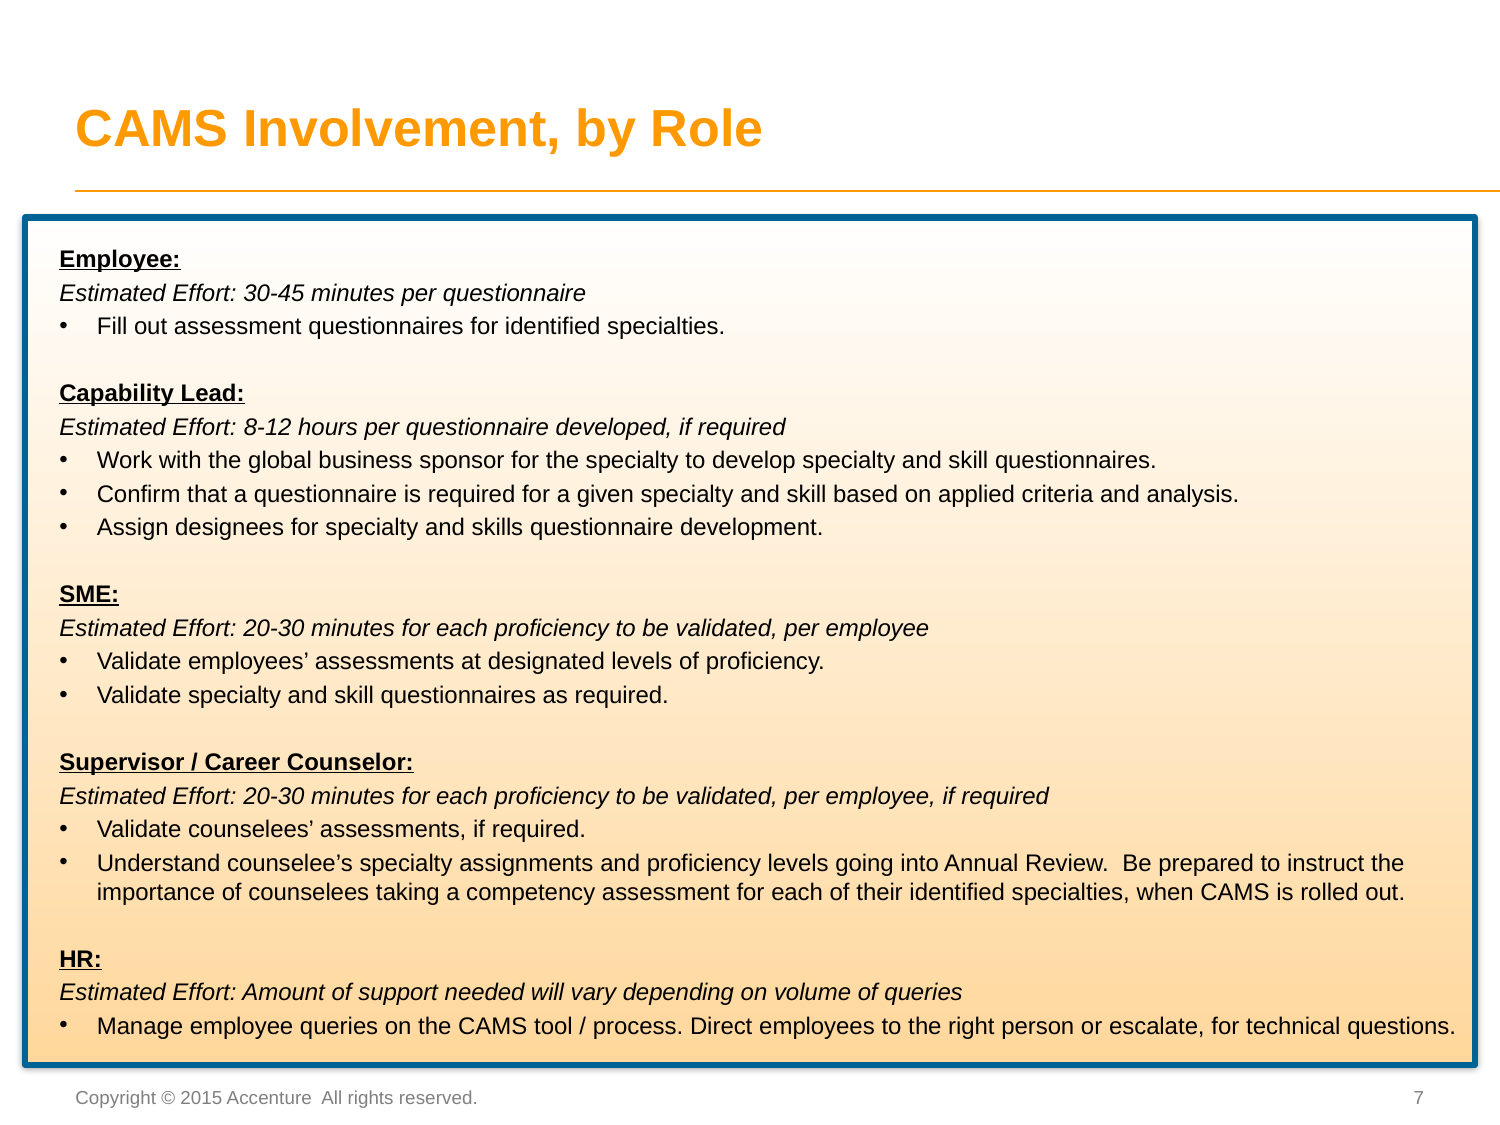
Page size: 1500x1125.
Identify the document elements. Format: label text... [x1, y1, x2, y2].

title CAMS Involvement, by Role [75, 27, 1422, 157]
text_box Employee: Estimated Effort: 30-45 minutes per questionnaire Fill out assessment questionnaires for identified specialties. Capability Lead: Estimated Effort: 8-12 hours per questionnaire developed, if required Work with the global business sponsor for the specialty to develop specialty and skill questionnaires. Confirm that a questionnaire is required for a given specialty and skill based on applied criteria and analysis. Assign designees for specialty and skills questionnaire development. SME: Estimated Effort: 20-30 minutes for each proficiency to be validated, per employee Validate employees’ assessments at designated levels of proficiency. Validate specialty and skill questionnaires as required. Supervisor / Career Counselor: Estimated Effort: 20-30 minutes for each proficiency to be validated, per employee, if required Validate counselees’ assessments, if required. Understand counselee’s specialty assignments and proficiency levels going into Annual Review. Be prepared to instruct the importance of counselees taking a competency assessment for each of their identified specialties, when CAMS is rolled out. HR: Estimated Effort: Amount of support needed will vary depending on volume of queries Manage employee queries on the CAMS tool / process. Direct employees to the right person or escalate, for technical questions. [24, 217, 1475, 1065]
